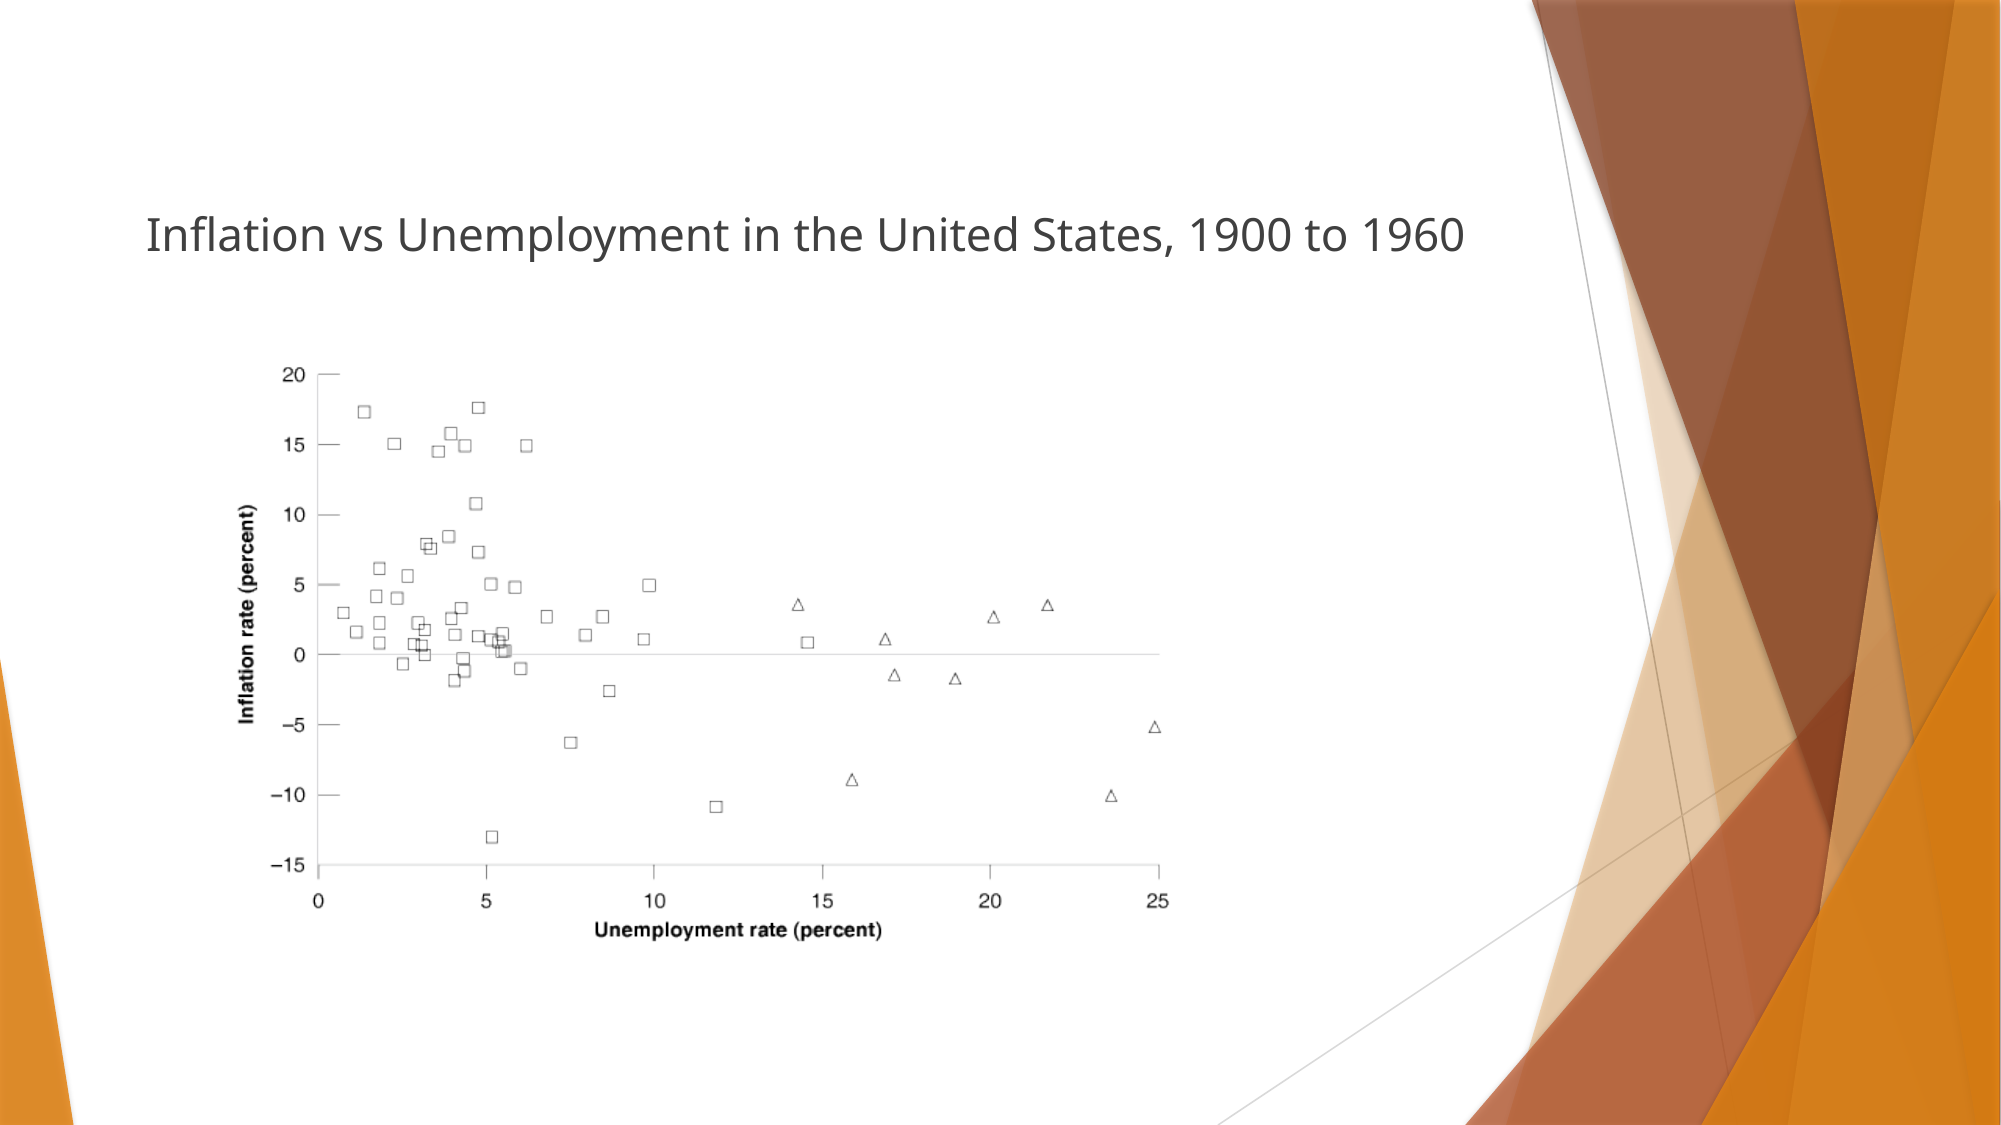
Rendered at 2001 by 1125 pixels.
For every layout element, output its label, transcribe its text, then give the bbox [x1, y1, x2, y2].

title Inflation vs Unemployment in the United States, 1900 to 1960 [130, 197, 1542, 287]
picture [228, 358, 1183, 949]
